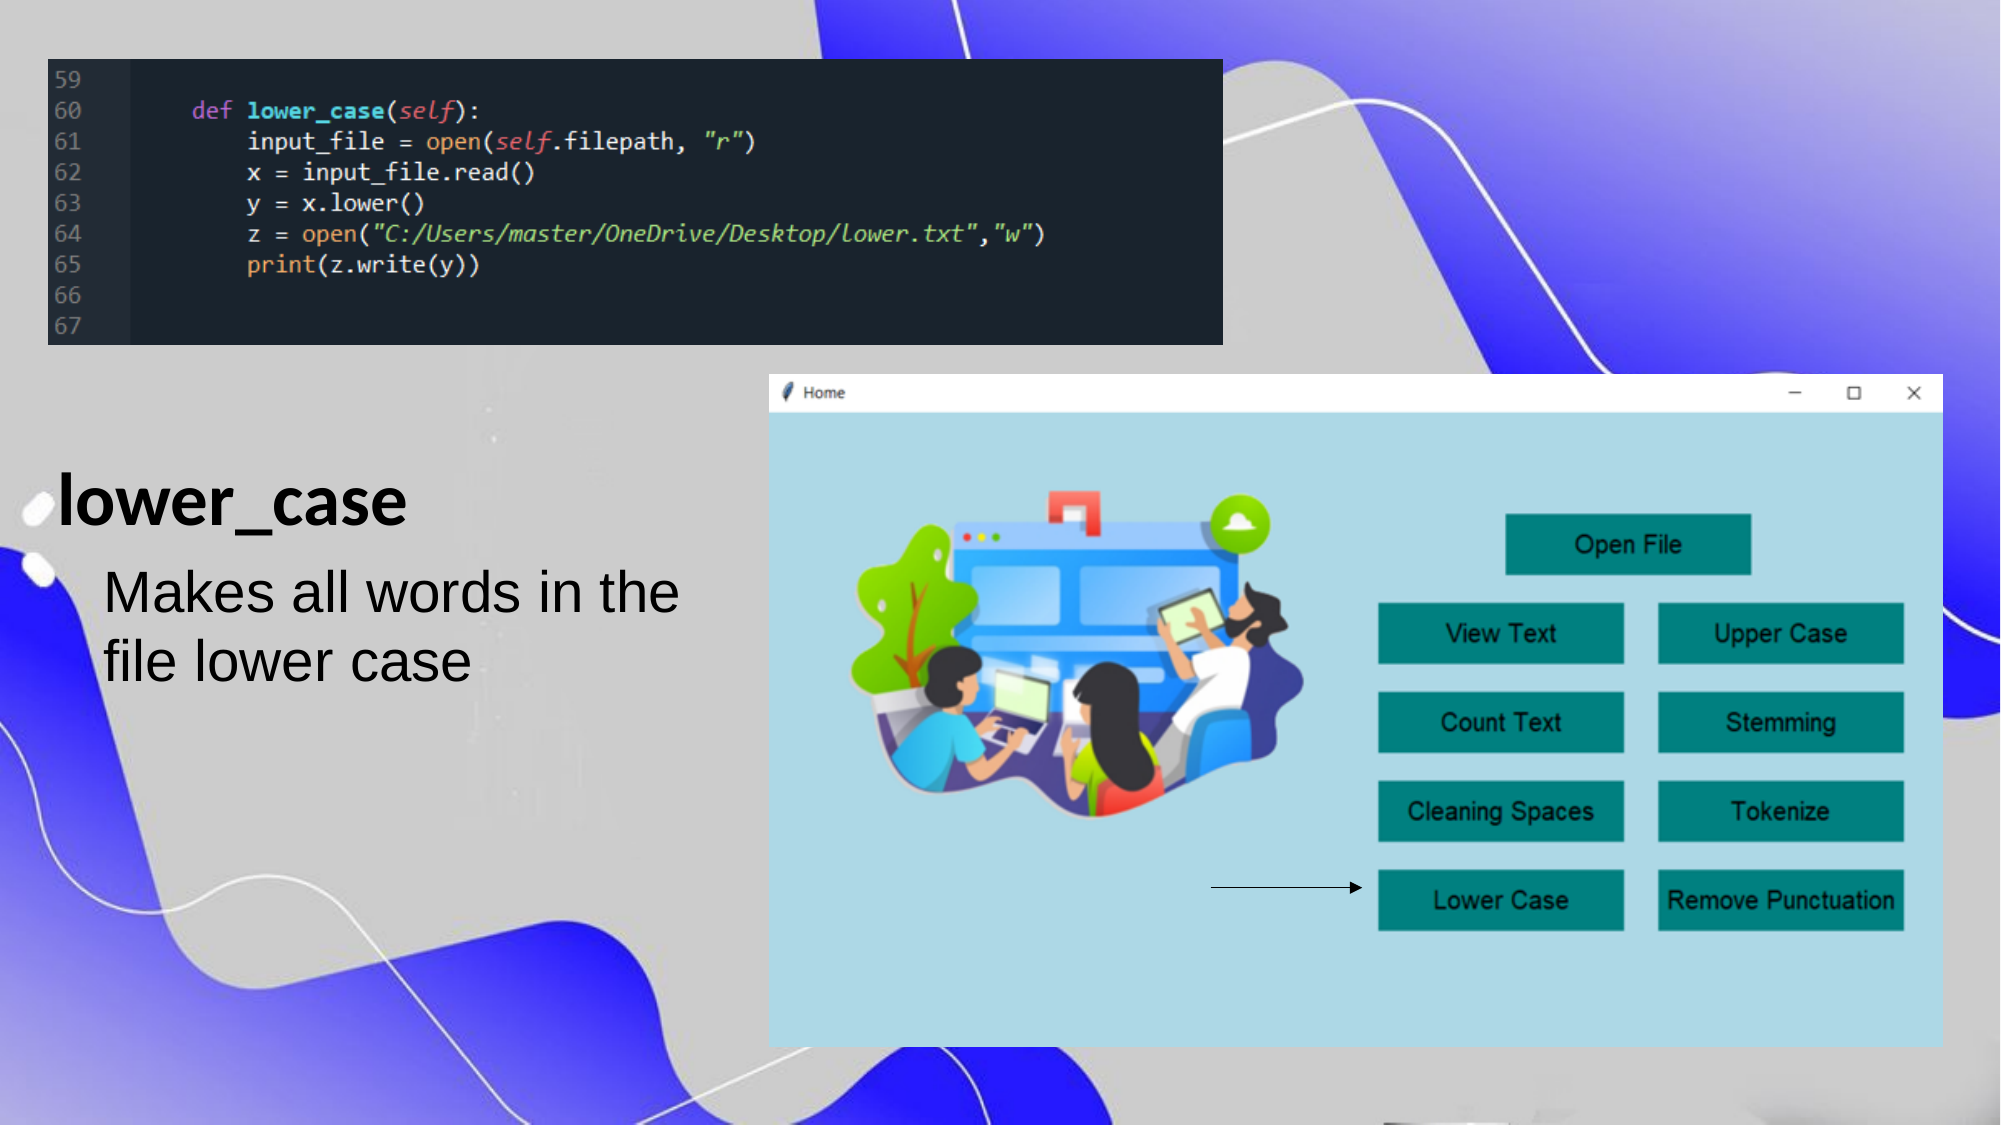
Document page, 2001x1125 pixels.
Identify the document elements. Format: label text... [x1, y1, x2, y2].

text_box Makes all words in the file lower case [89, 548, 769, 701]
text_box lower_case [42, 443, 769, 548]
picture [0, 0, 2001, 1125]
